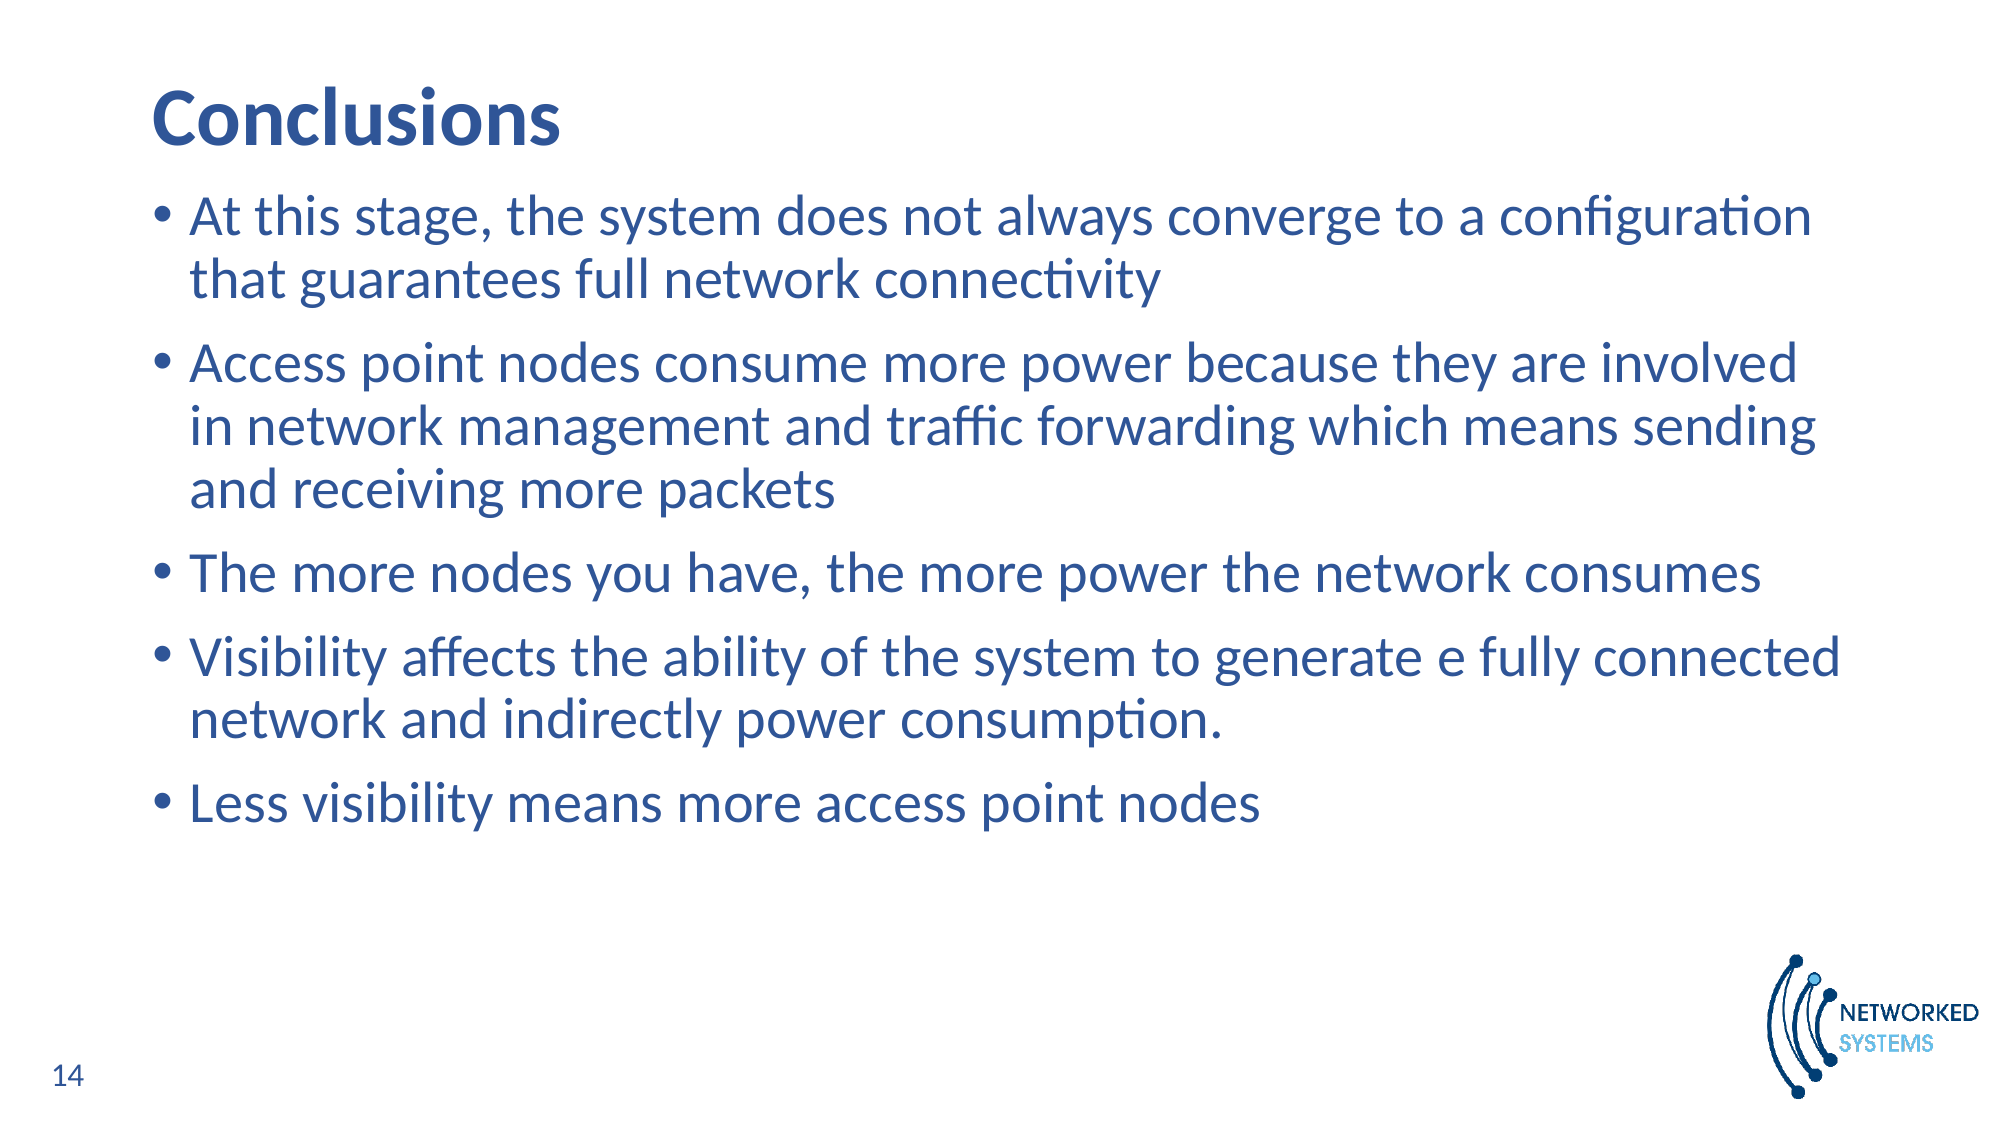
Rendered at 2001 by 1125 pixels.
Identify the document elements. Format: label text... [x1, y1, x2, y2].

list At this stage, the system does not always converge to a configuration that guarantees full network connectivity Access point nodes consume more power because they are involved in network management and traffic forwarding which means sending and receiving more packets The more nodes you have, the more power the network consumes Visibility affects the ability of the system to generate e fully connected network and indirectly power consumption. Less visibility means more access point nodes [137, 177, 1863, 1014]
title Conclusions [137, 59, 1863, 177]
picture [1765, 950, 1979, 1103]
